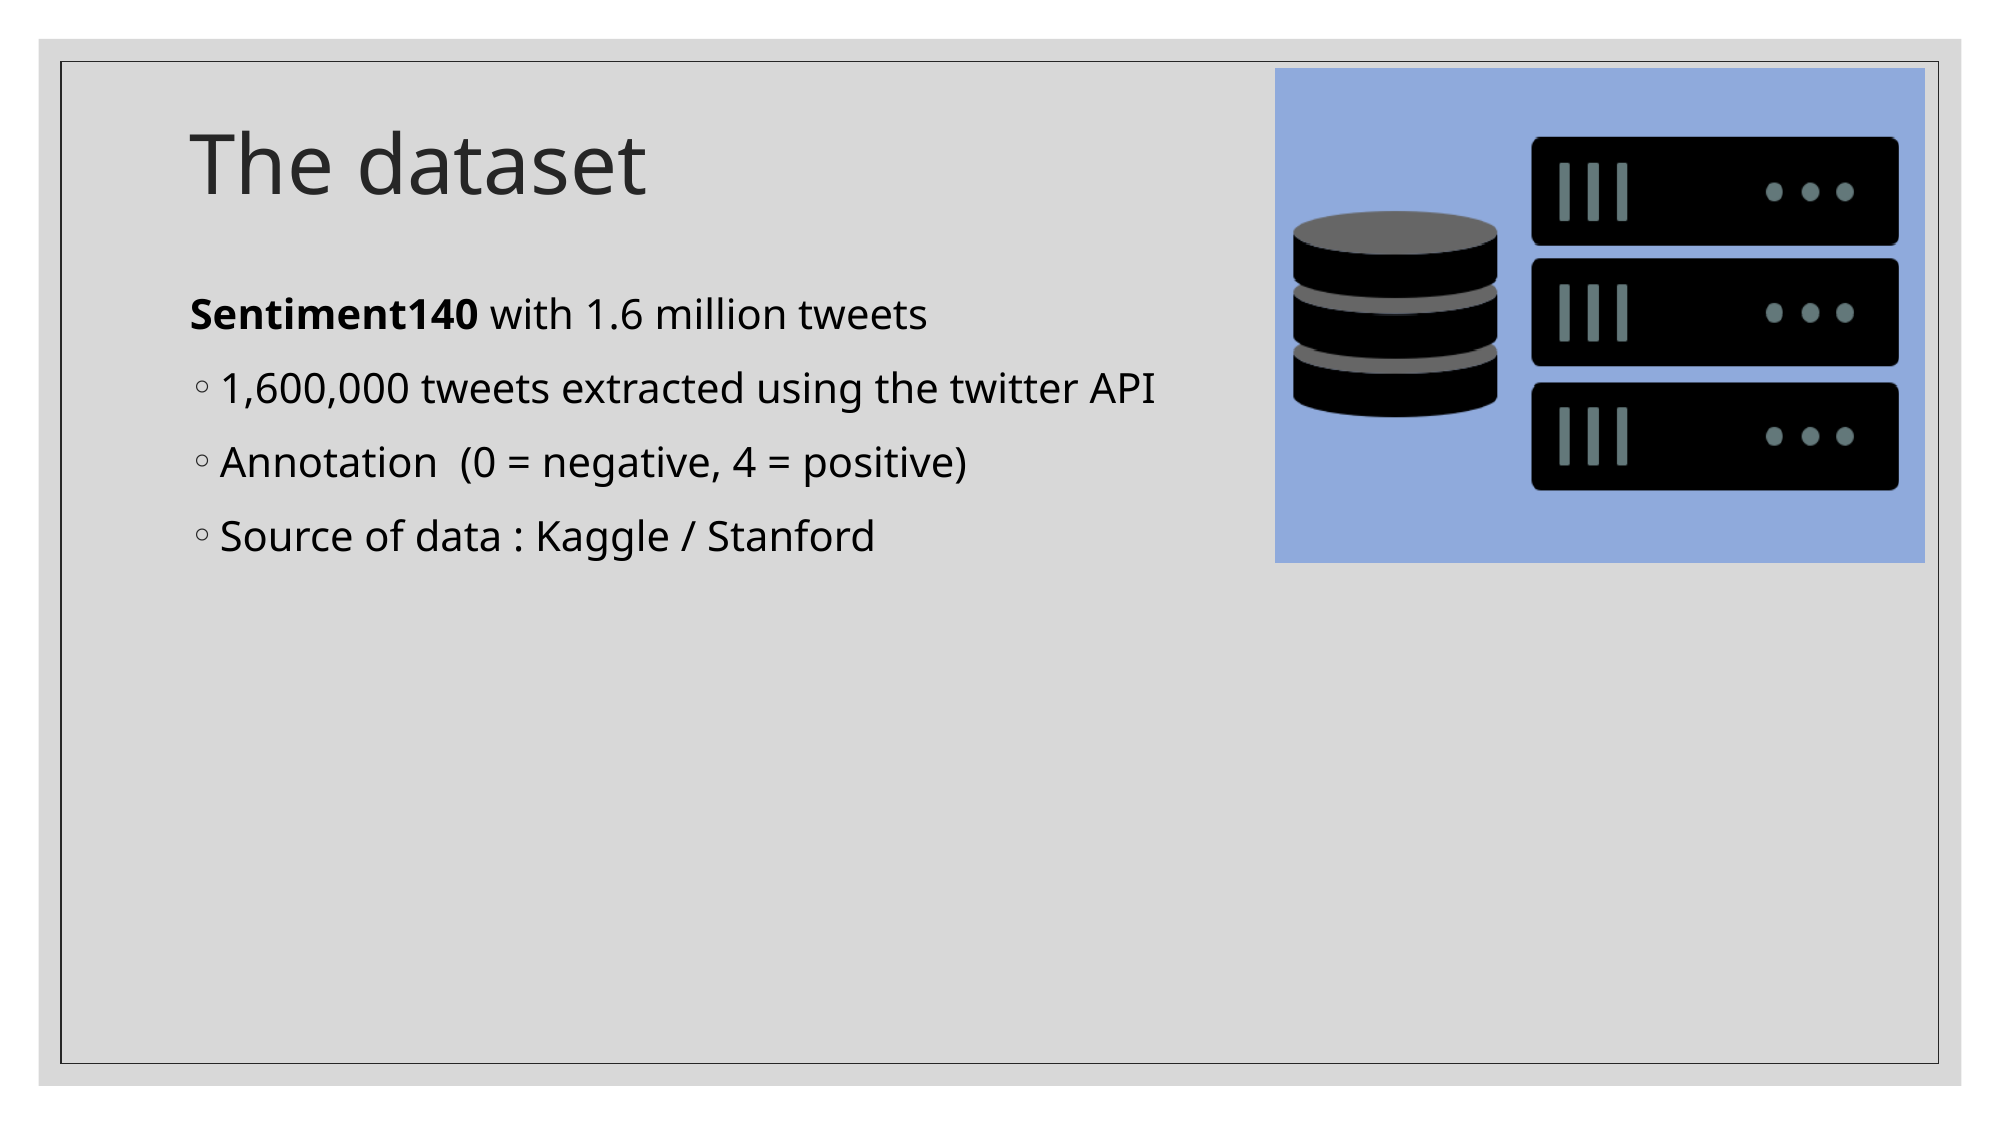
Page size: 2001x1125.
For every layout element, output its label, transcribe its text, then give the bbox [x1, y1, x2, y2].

list Sentiment140 with 1.6 million tweets 1,600,000 tweets extracted using the twitter API Annotation (0 = negative, 4 = positive) Source of data : Kaggle / Stanford [174, 275, 1825, 907]
picture [1274, 68, 1925, 563]
title The dataset [174, 105, 1269, 275]
